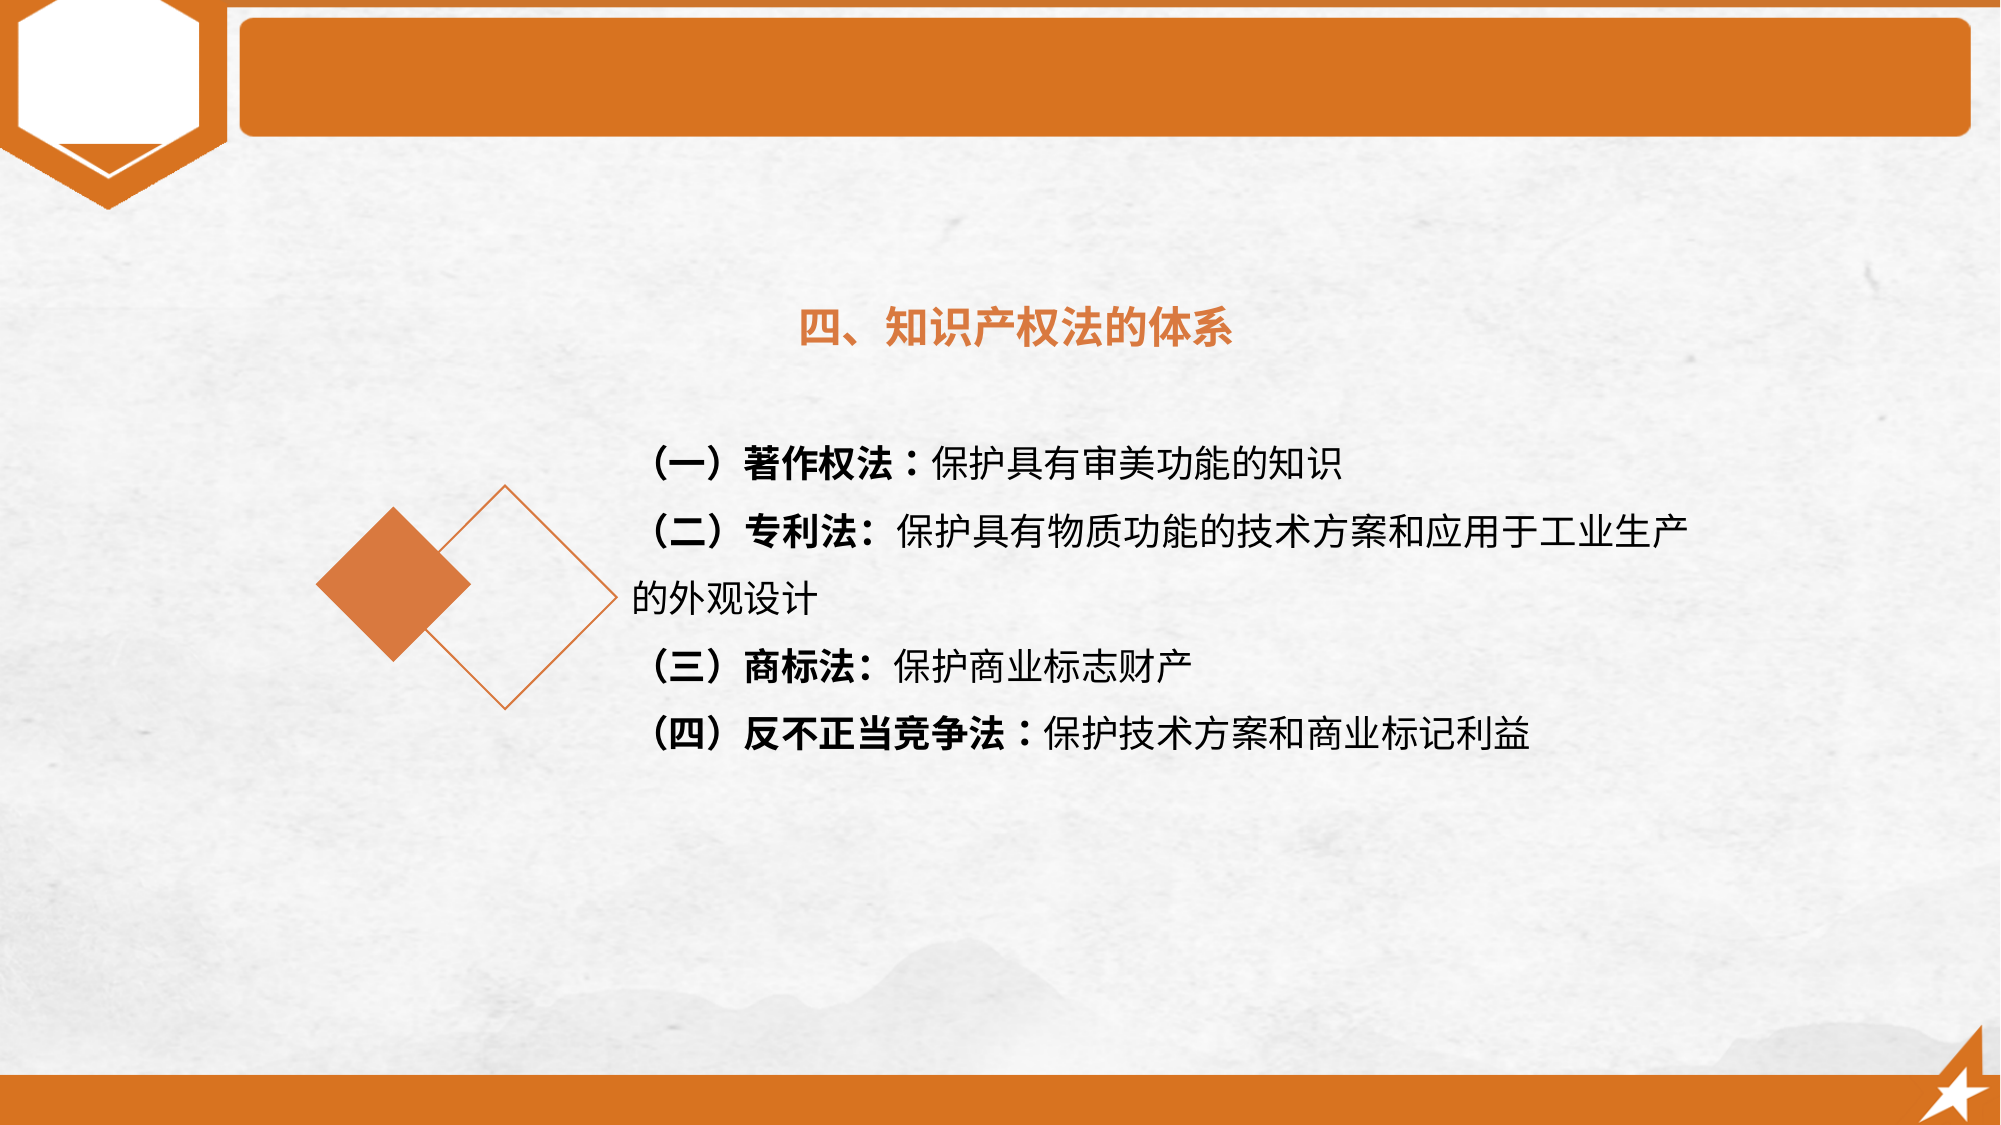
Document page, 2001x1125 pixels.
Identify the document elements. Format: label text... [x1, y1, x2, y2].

text_box 四、知识产权法的体系 [352, 292, 1692, 360]
text_box [314, 505, 473, 664]
picture [0, 0, 2001, 1125]
text_box [426, 484, 616, 711]
text_box （一）著作权法：保护具有审美功能的知识 （二）专利法：保护具有物质功能的技术方案和应用于工业生产的外观设计 （三）商标法：保护商业标志财产 （四）反不正当竞争法：保护技术方案和商业标记利益 [616, 410, 1706, 763]
